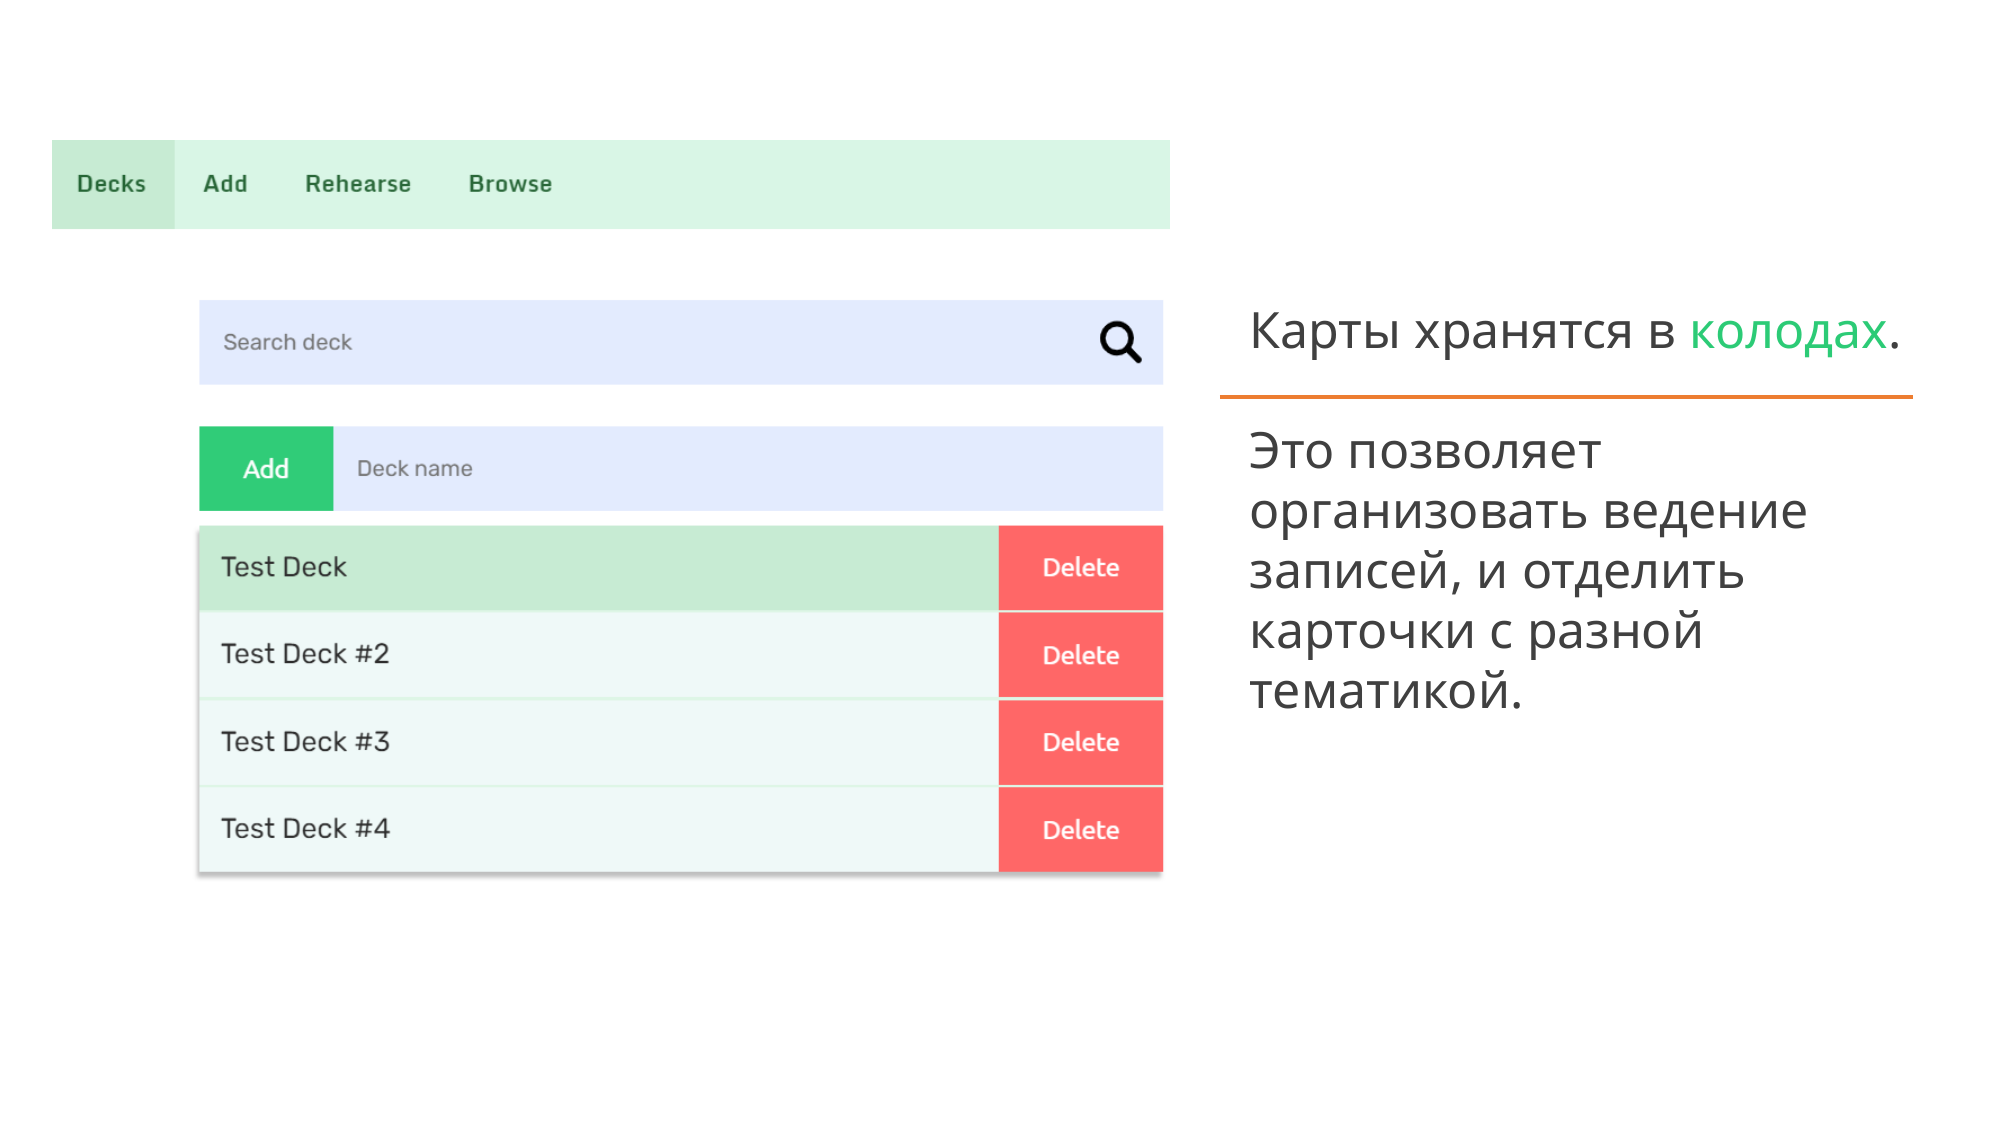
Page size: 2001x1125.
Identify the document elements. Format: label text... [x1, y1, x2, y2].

text_box Карты хранятся в колодах. Это позволяет организовать ведение записей, и отделить карточки с разной тематикой. [1235, 291, 1926, 727]
picture [52, 140, 1170, 882]
